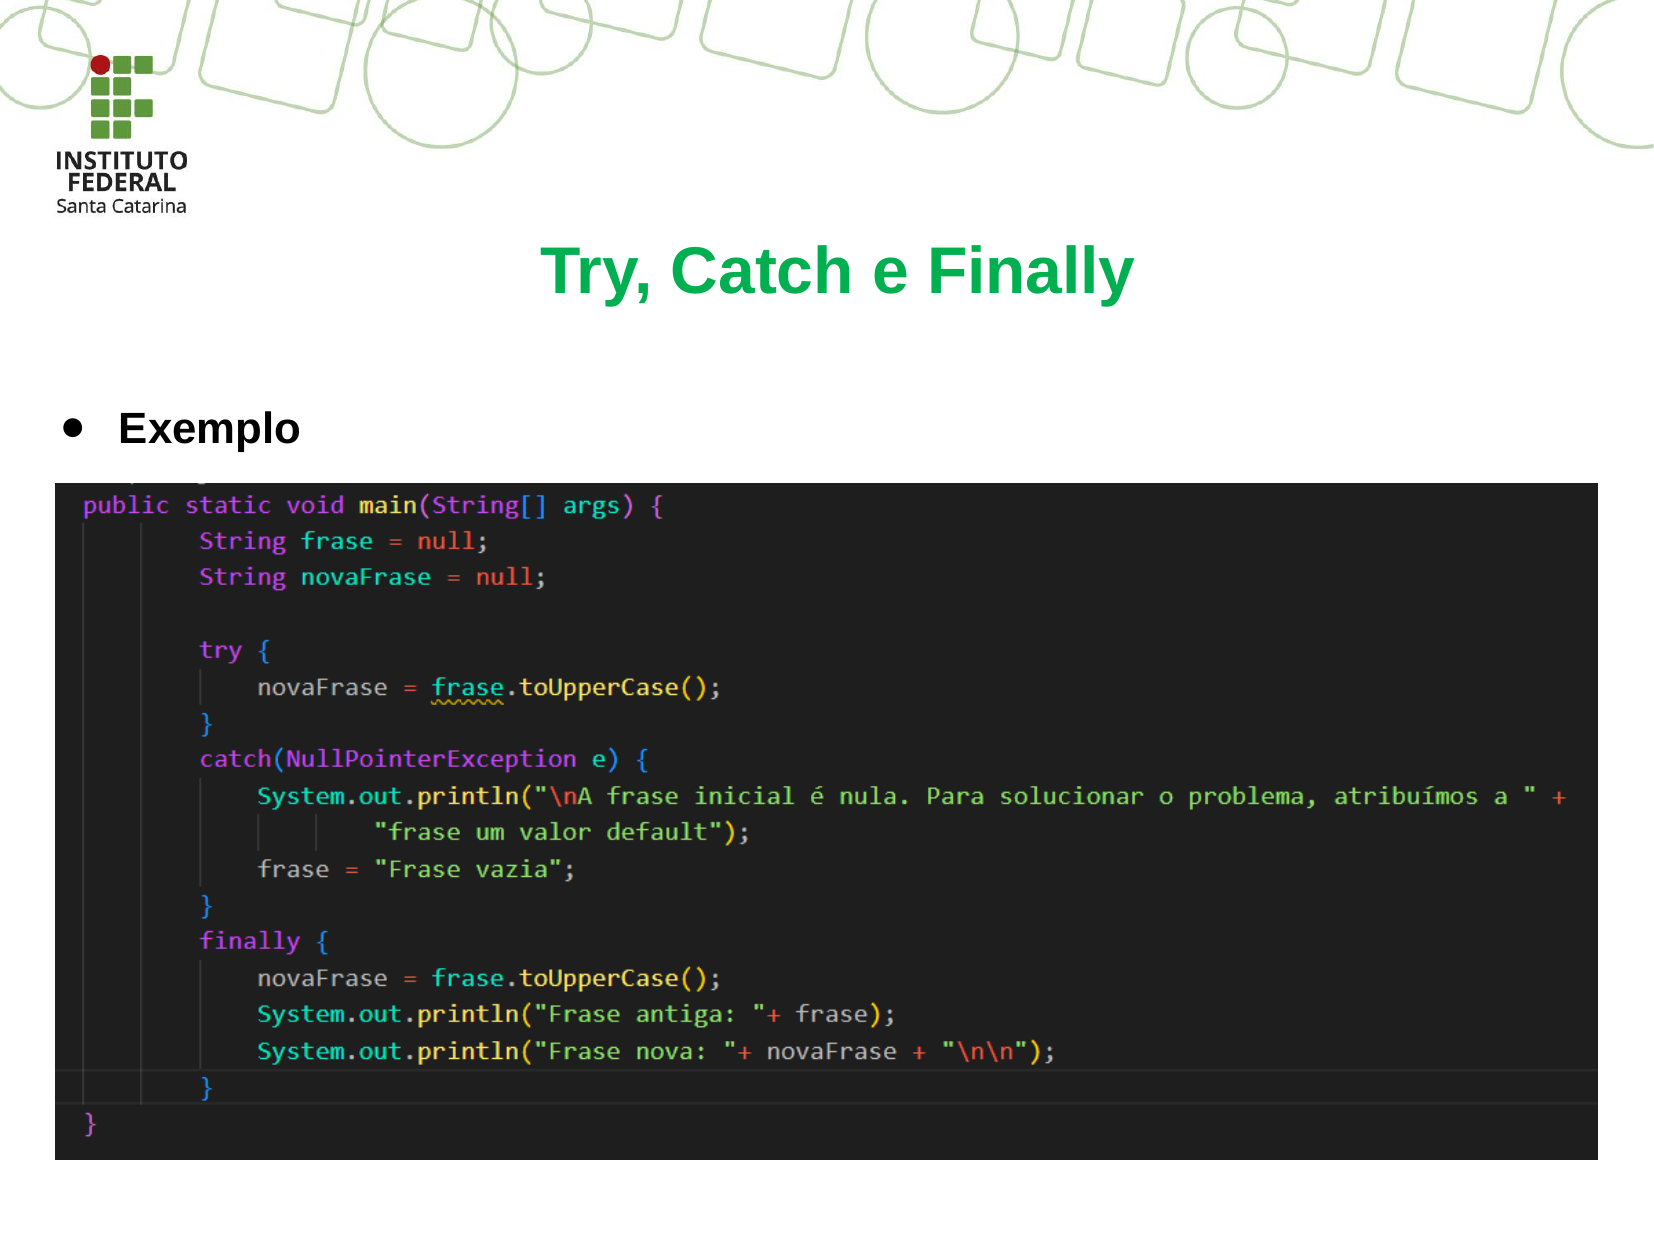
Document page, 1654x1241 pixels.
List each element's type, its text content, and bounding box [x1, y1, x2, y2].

text_box Exemplo [28, 332, 1598, 468]
picture [0, 0, 1654, 1169]
title Try, Catch e Finally [125, 236, 1552, 308]
